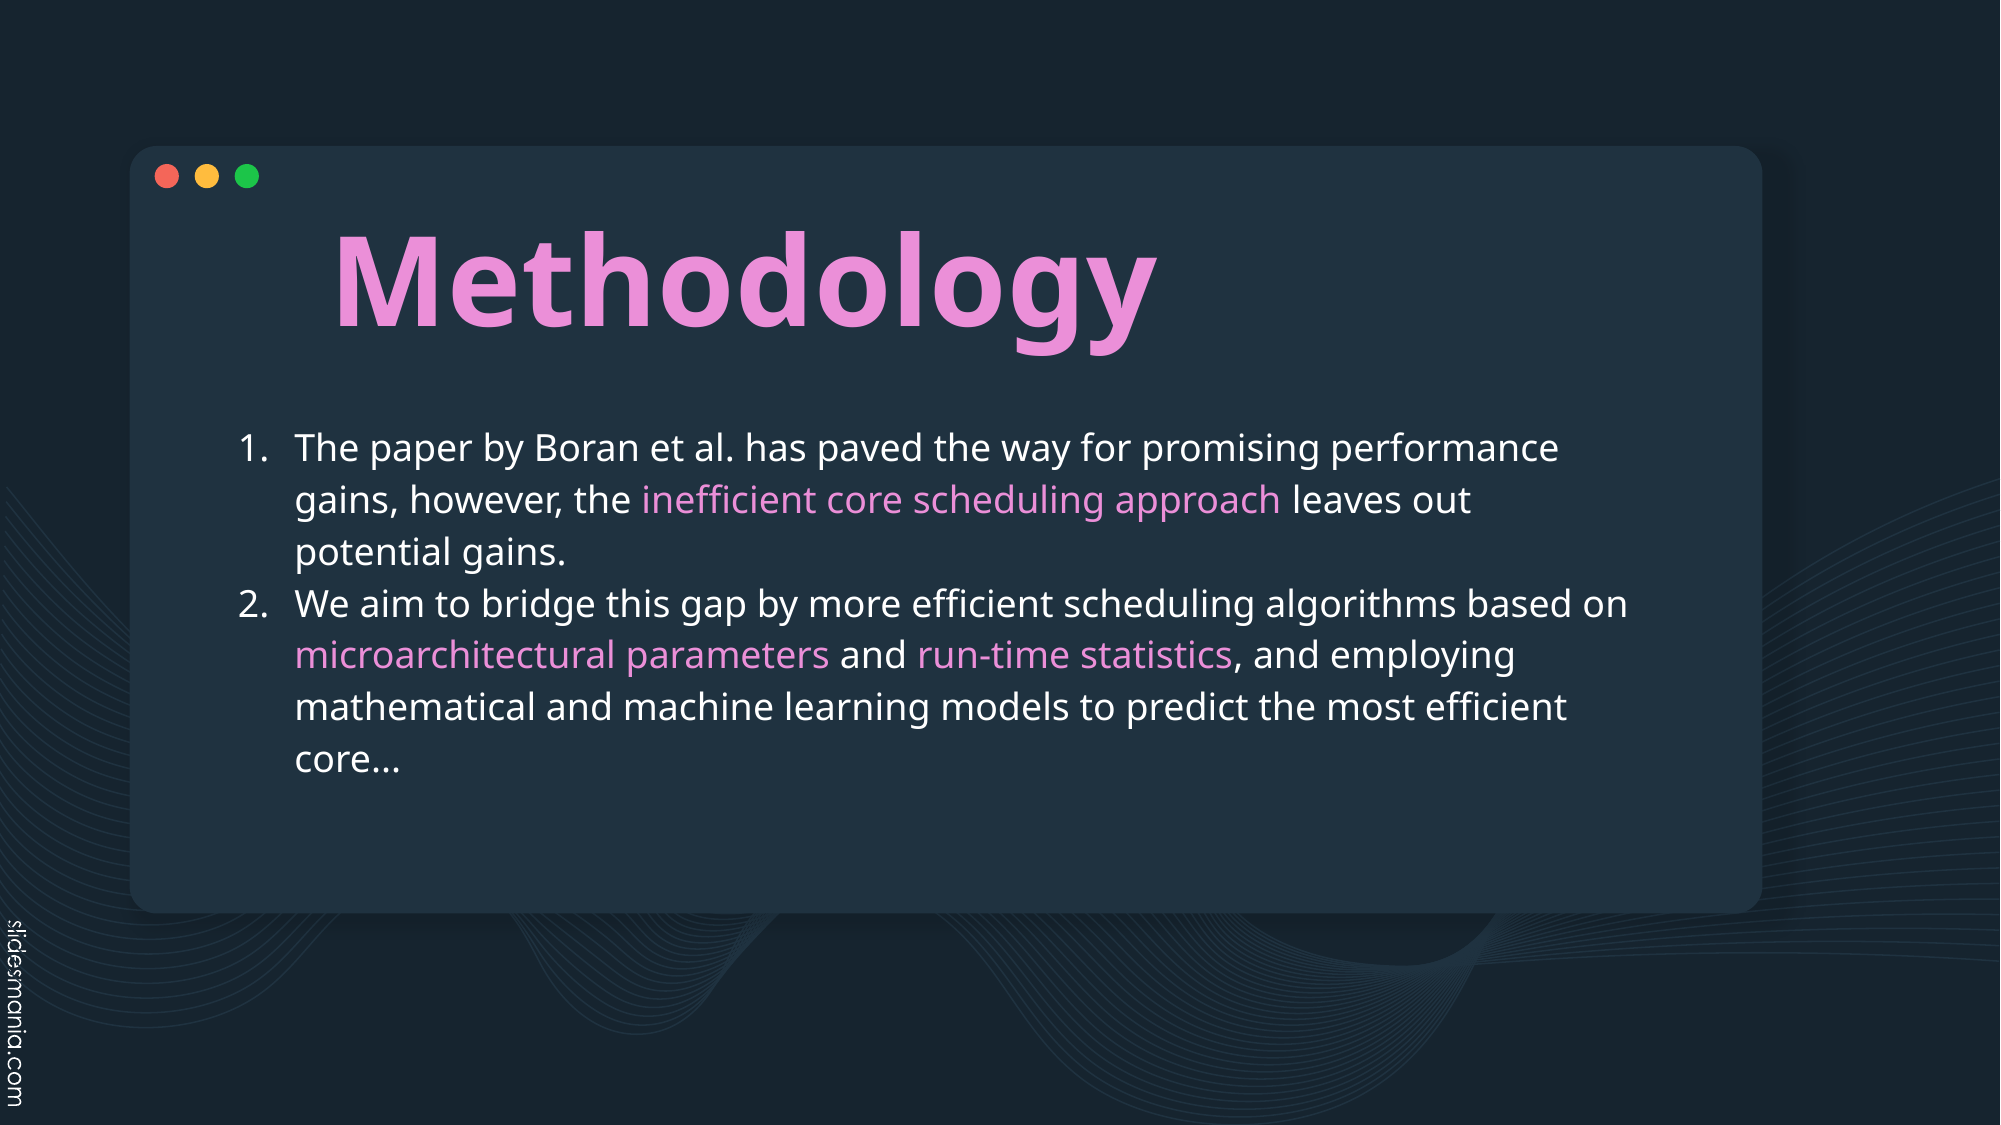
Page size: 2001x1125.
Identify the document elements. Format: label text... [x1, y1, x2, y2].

title Methodology [309, 180, 1588, 307]
list The paper by Boran et al. has paved the way for promising performance gains, however, the inefficient core scheduling approach leaves out potential gains. We aim to bridge this gap by more efficient scheduling algorithms based on microarchitectural parameters and run-time statistics, and employing mathematical and machine learning models to predict the most efficient core... [199, 397, 1654, 889]
